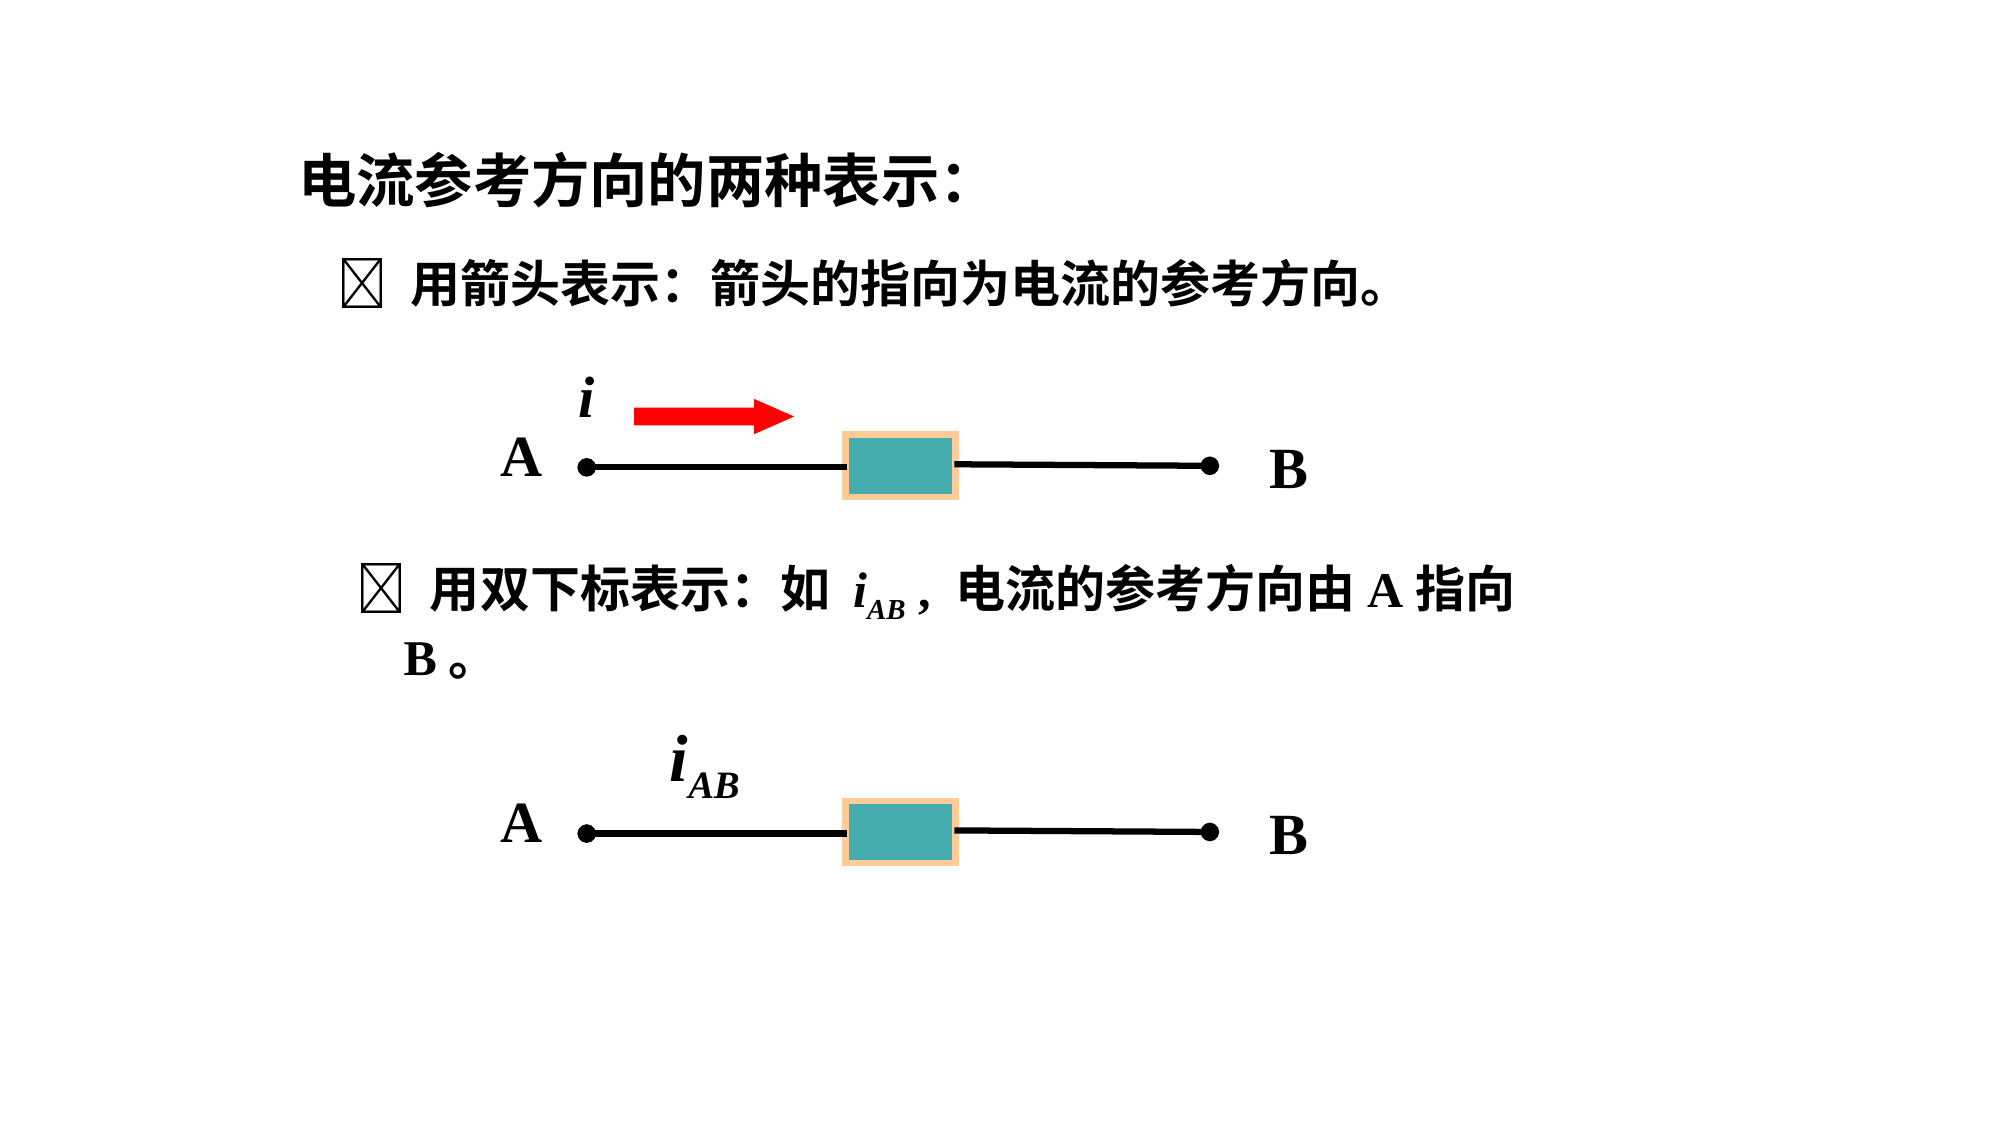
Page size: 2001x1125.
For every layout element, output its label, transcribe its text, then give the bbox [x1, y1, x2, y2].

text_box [468, 351, 1343, 578]
text_box  用箭头表示：箭头的指向为电流的参考方向。 [322, 245, 1426, 321]
text_box  用双下标表示：如 iAB , 电流的参考方向由A指向B。 [341, 549, 1579, 693]
text_box 电流参考方向的两种表示： [283, 136, 1013, 222]
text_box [468, 712, 1343, 944]
